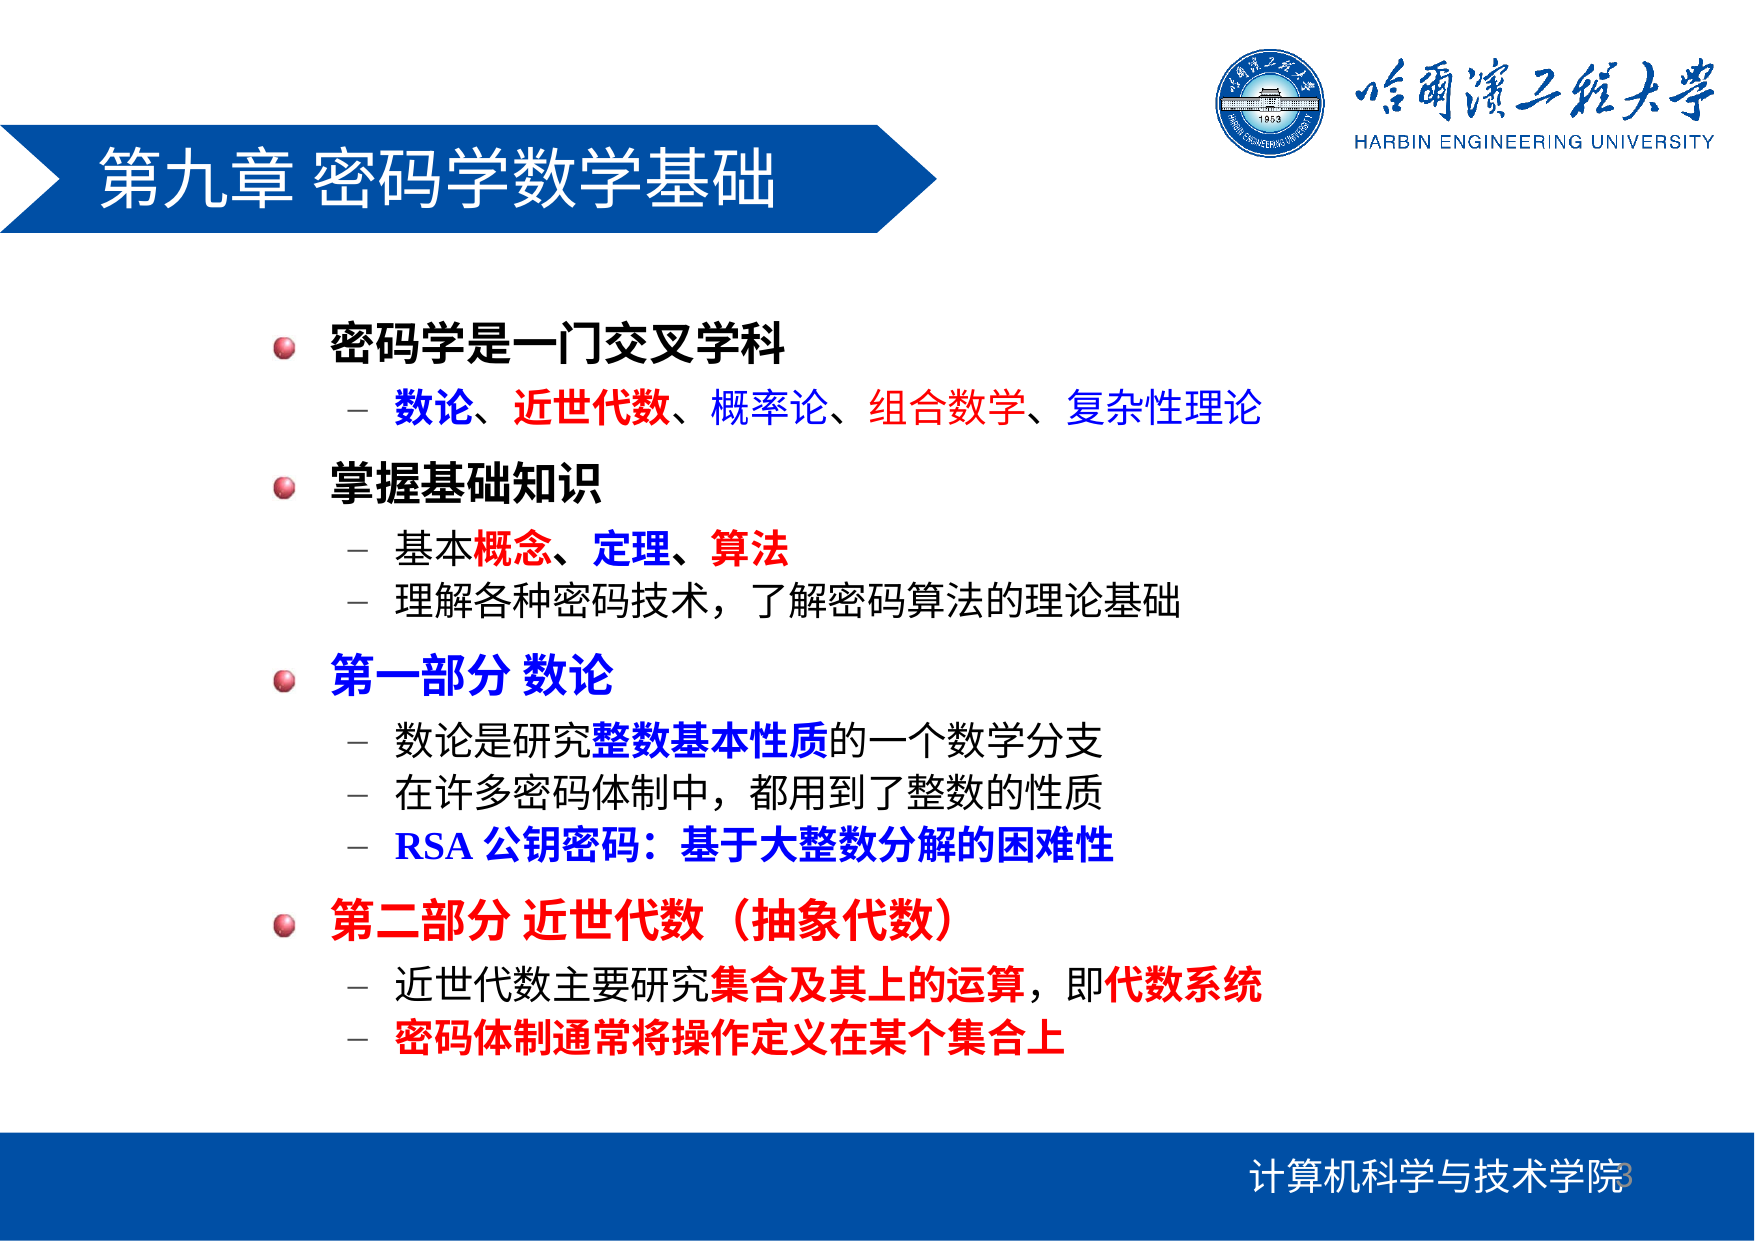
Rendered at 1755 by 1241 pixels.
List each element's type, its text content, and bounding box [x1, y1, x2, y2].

text_box [272, 912, 297, 939]
slide_number 3 [1589, 1149, 1634, 1208]
text_box 第九章 密码学数学基础 [94, 135, 799, 218]
text_box [272, 475, 297, 502]
picture [1190, 30, 1739, 176]
text_box [272, 335, 297, 361]
text_box [272, 668, 297, 694]
text_box 密码学是一门交叉学科 数论、近世代数、概率论、组合数学、复杂性理论 掌握基础知识 基本概念、定理、算法 理解各种密码技术，了解密码算法的理论基础 第一部分 数论 数论是研究整数基本性质的一个数学分支 在许多密码体制中，都用到了整数的性质 RSA公钥密码：基于大整数分解的困难性 第二部分 近世代数（抽象代数） 近世代数主要研究集合及其上的运算，即代数系统 密码体制通常将操作定义在某个集合上 [327, 296, 1290, 1061]
